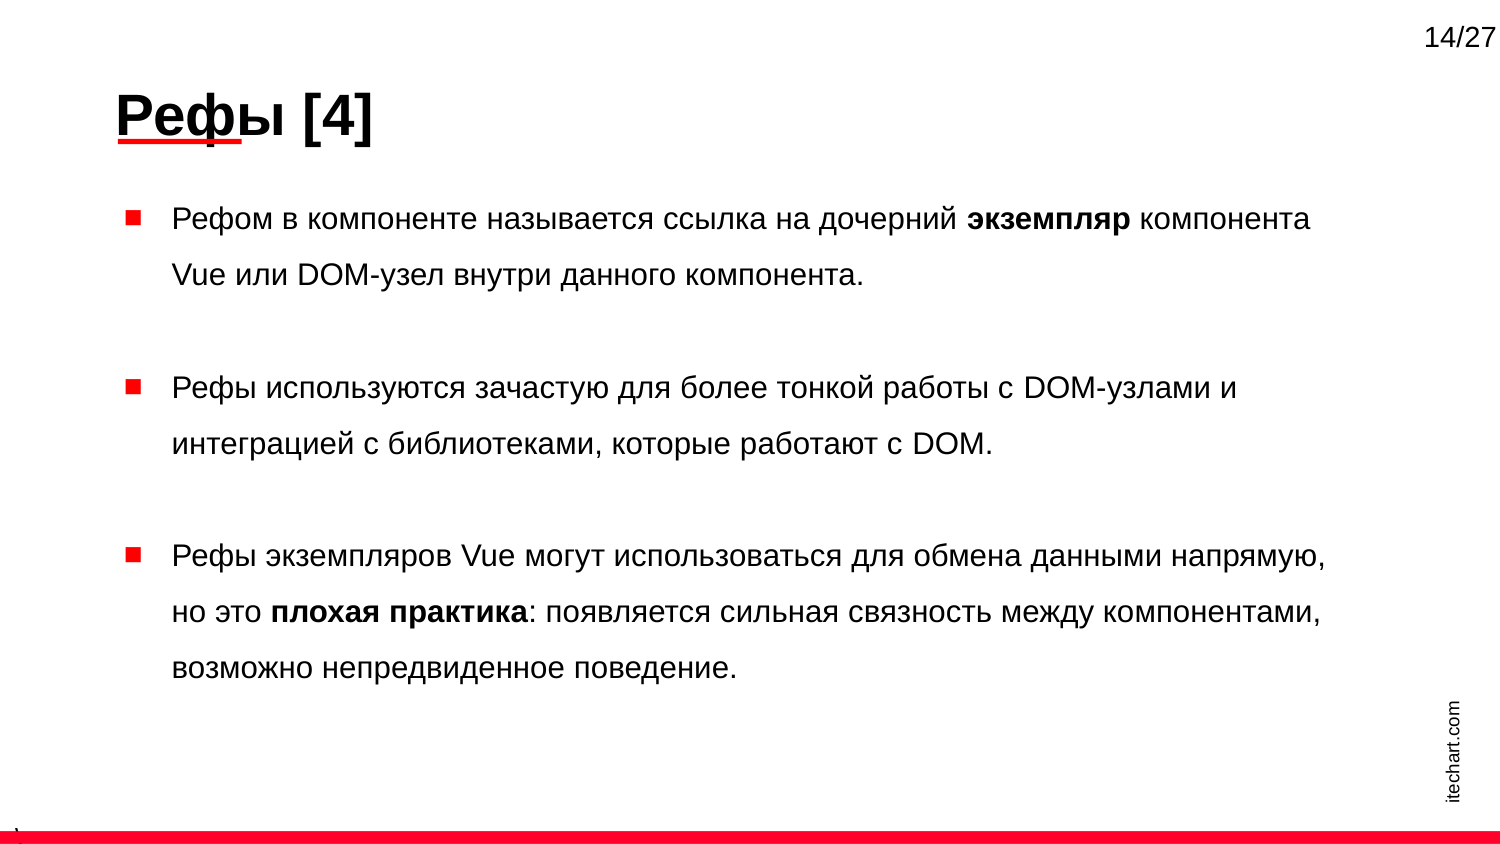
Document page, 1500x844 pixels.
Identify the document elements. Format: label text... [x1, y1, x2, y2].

text_box [117, 138, 242, 145]
text_box Рефы [4] [100, 48, 1297, 135]
text_box itechart.com [1425, 612, 1500, 819]
text_box 14/27 [1409, 10, 1500, 61]
text_box Рефом в компоненте называется ссылка на дочерний экземпляр компонента Vue или DOM-узел внутри данного компонента. Рефы используются зачастую для более тонкой работы с DOM-узлами и интеграцией с библиотеками, которые работают с DOM. Рефы экземпляров Vue могут использоваться для обмена данными напрямую, но это плохая практика: появляется сильная связность между компонентами, возможно непредвиденное поведение. [96, 179, 1369, 727]
text_box [0, 831, 1500, 844]
